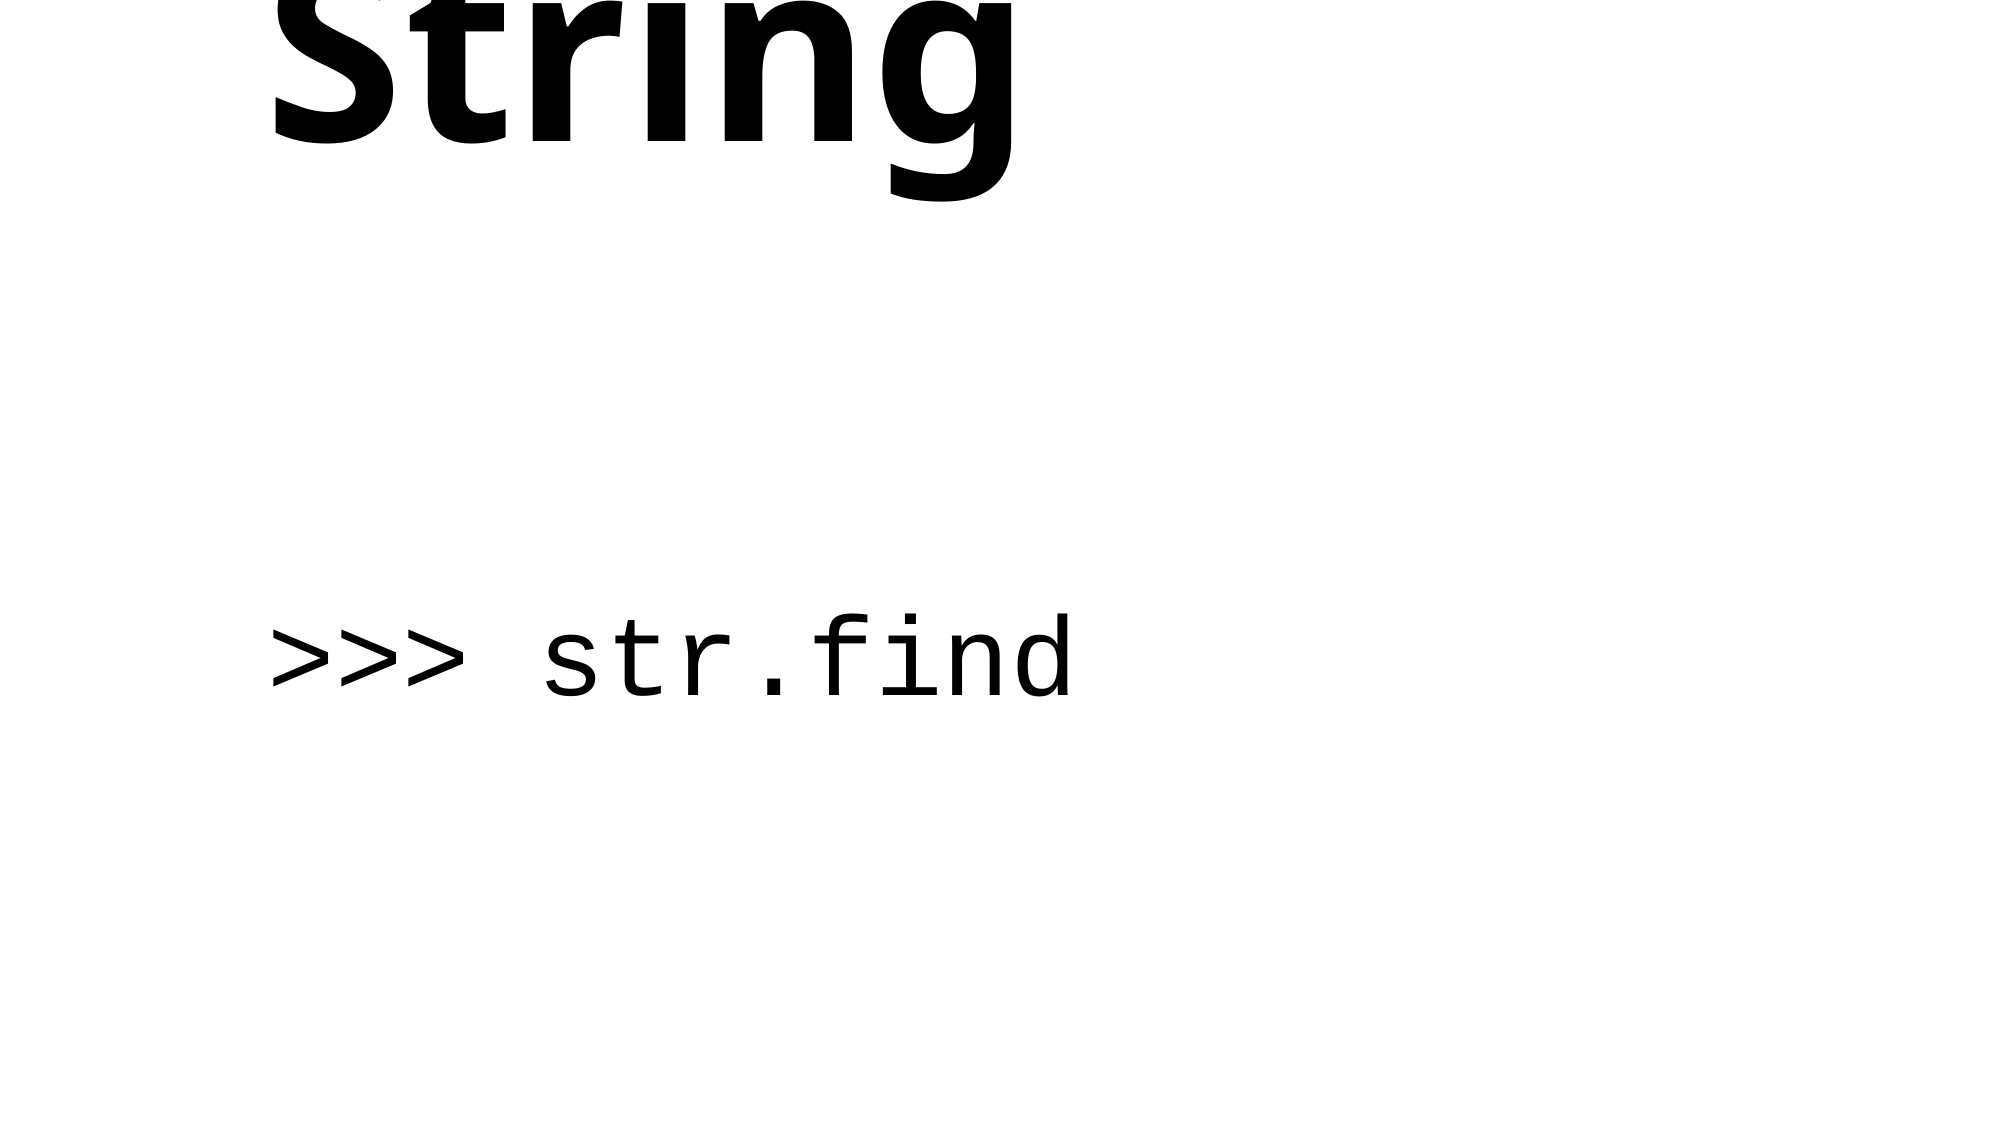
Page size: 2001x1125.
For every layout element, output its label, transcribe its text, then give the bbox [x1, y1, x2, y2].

subtitle >>> str.find [252, 590, 1753, 863]
title String [249, 184, 1750, 742]
